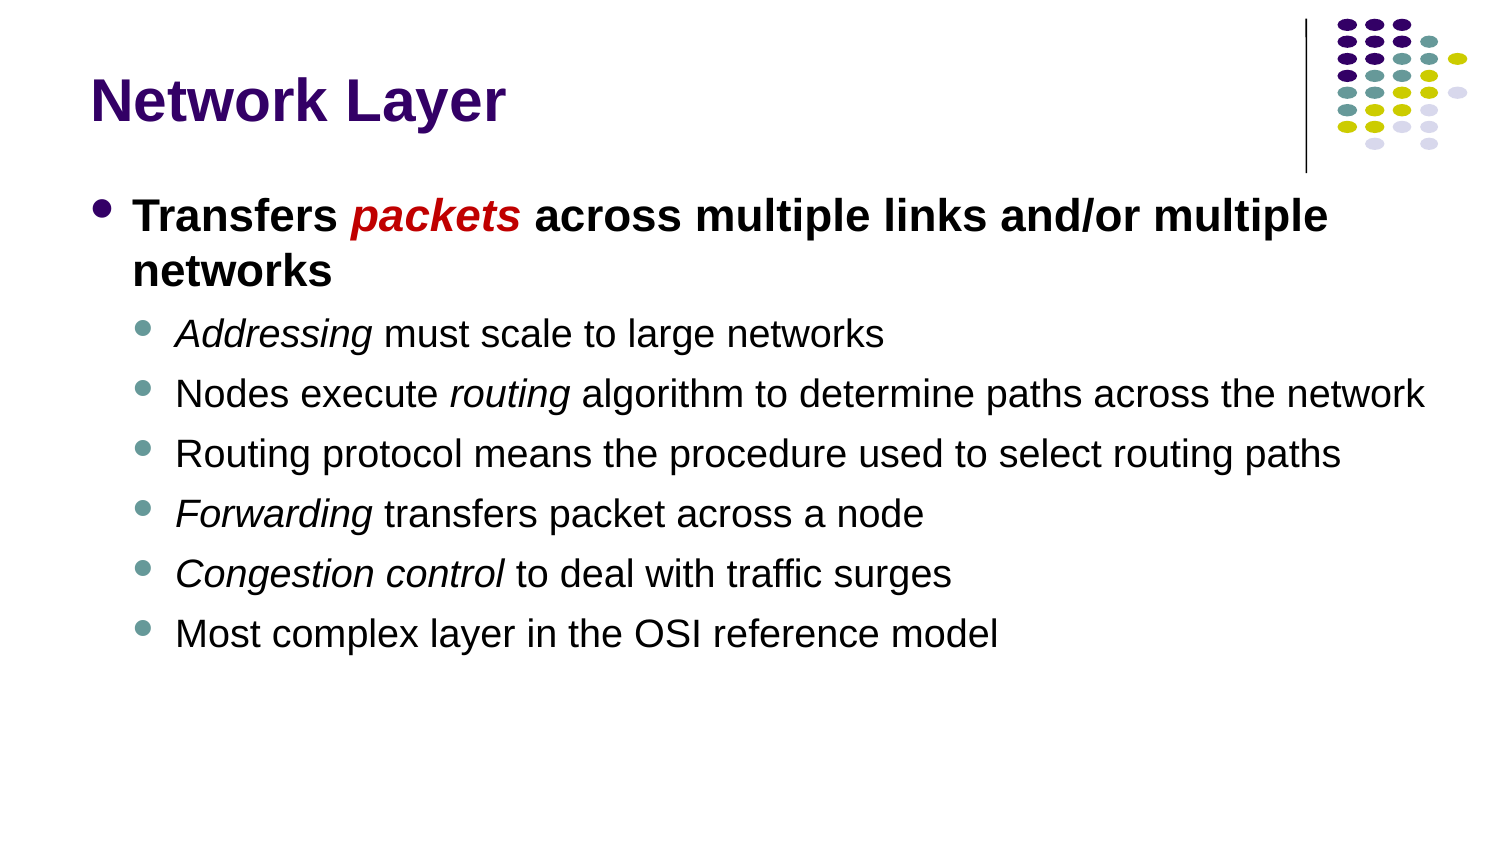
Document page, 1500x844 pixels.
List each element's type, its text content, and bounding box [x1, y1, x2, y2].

list Transfers packets across multiple links and/or multiple networks Addressing must scale to large networks Nodes execute routing algorithm to determine paths across the network Routing protocol means the procedure used to select routing paths Forwarding transfers packet across a node Congestion control to deal with traffic surges Most complex layer in the OSI reference model [75, 178, 1475, 755]
title Network Layer [75, 15, 1313, 141]
